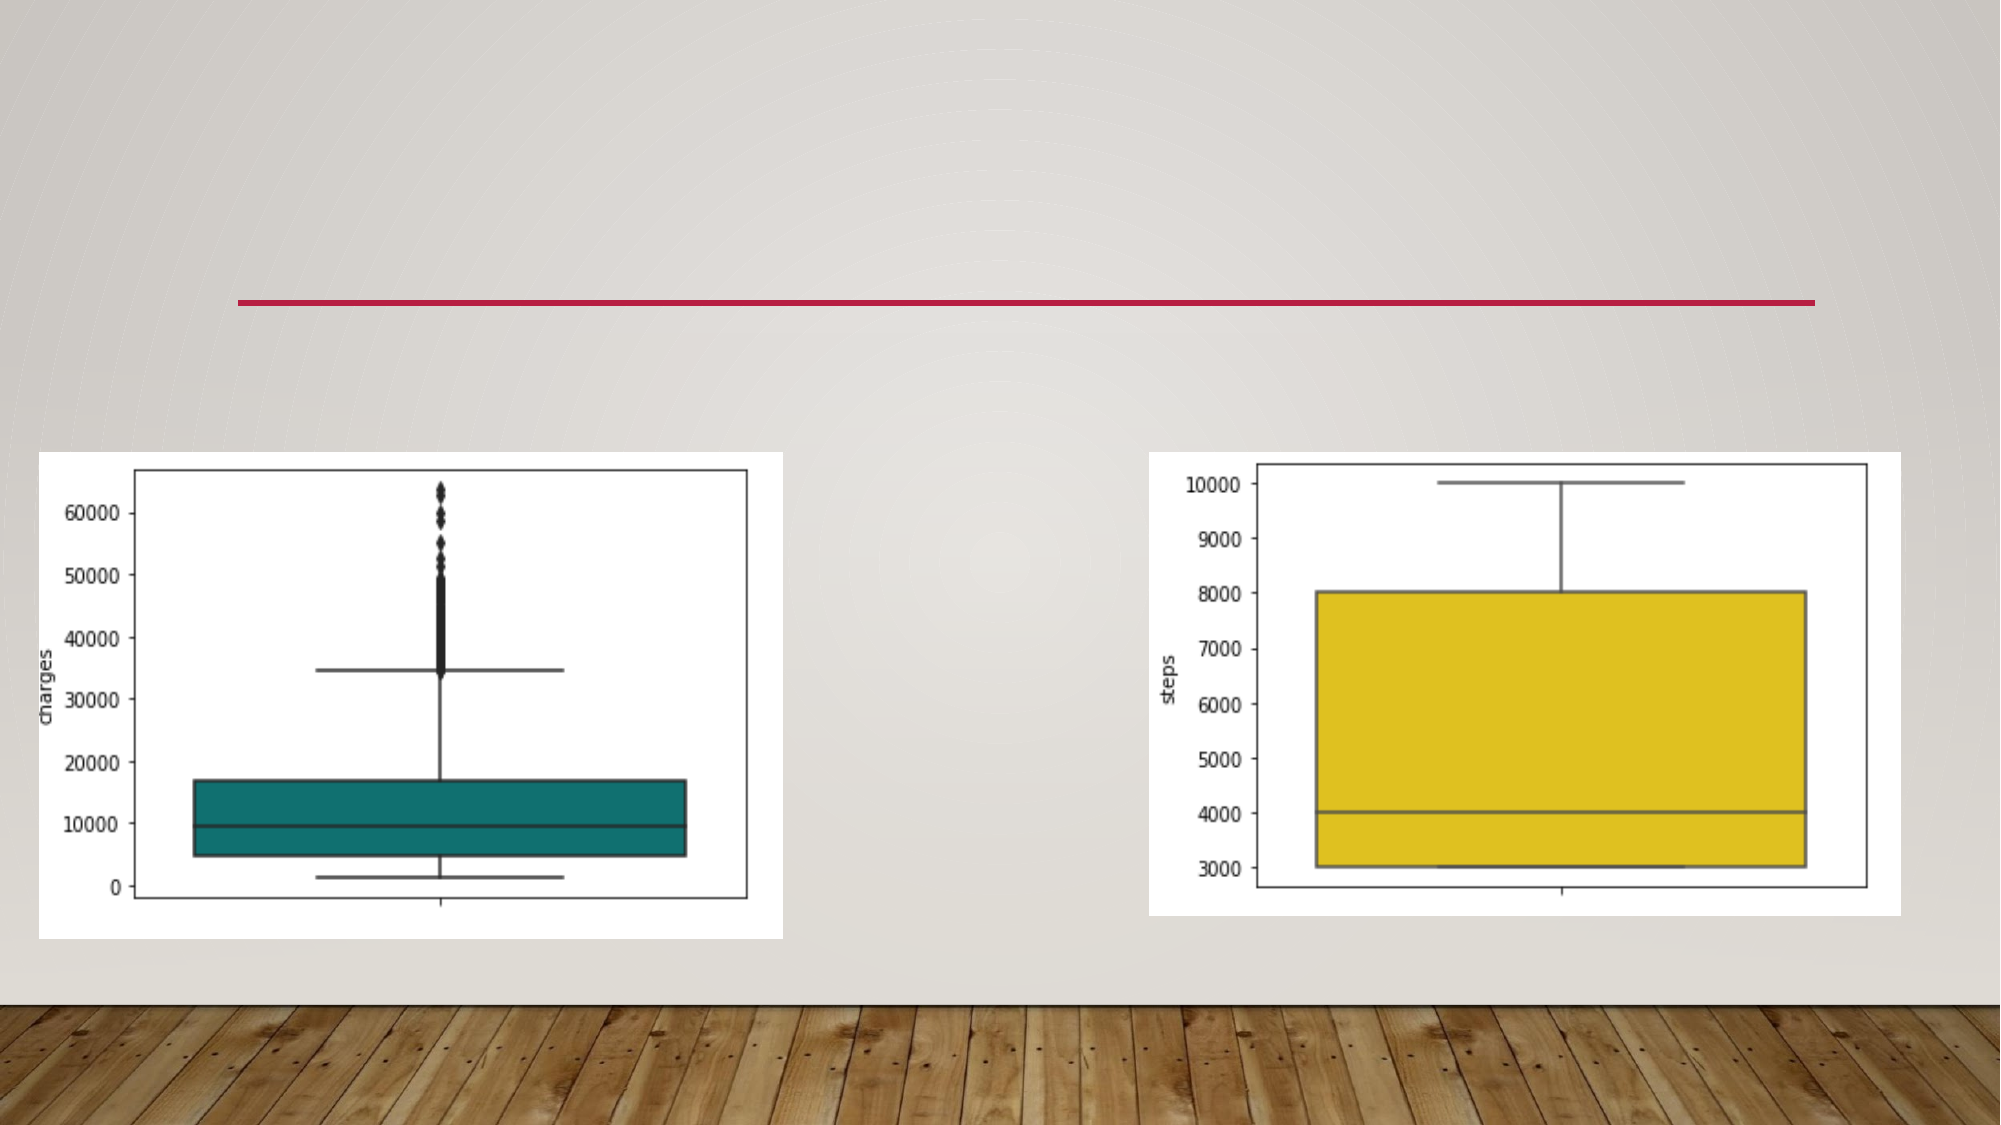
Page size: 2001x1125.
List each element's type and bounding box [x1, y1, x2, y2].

picture [0, 1005, 2000, 1125]
picture [1149, 452, 1901, 916]
picture [38, 452, 783, 939]
